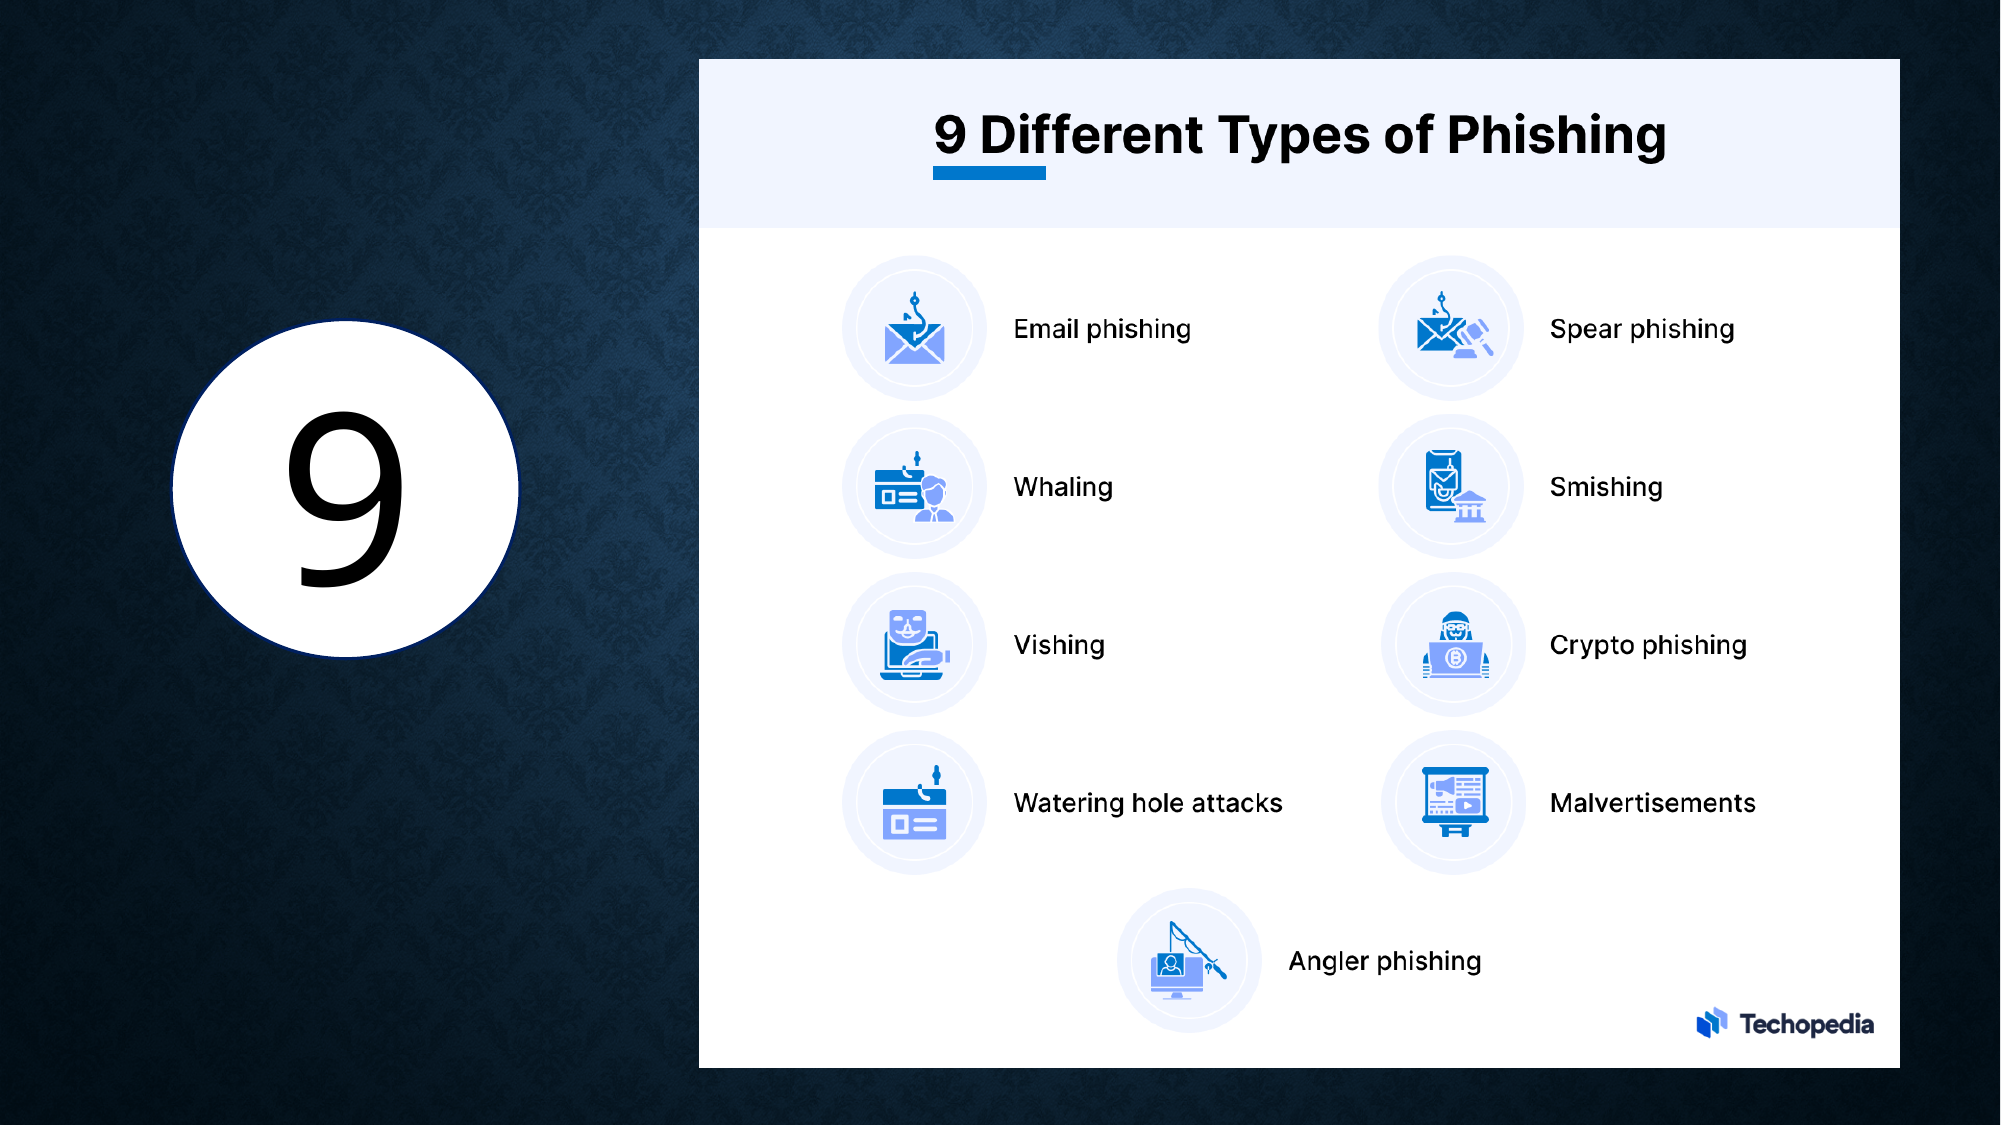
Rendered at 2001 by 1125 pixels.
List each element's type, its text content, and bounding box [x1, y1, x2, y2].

picture [698, 58, 1900, 1069]
text_box 9 [169, 317, 522, 661]
